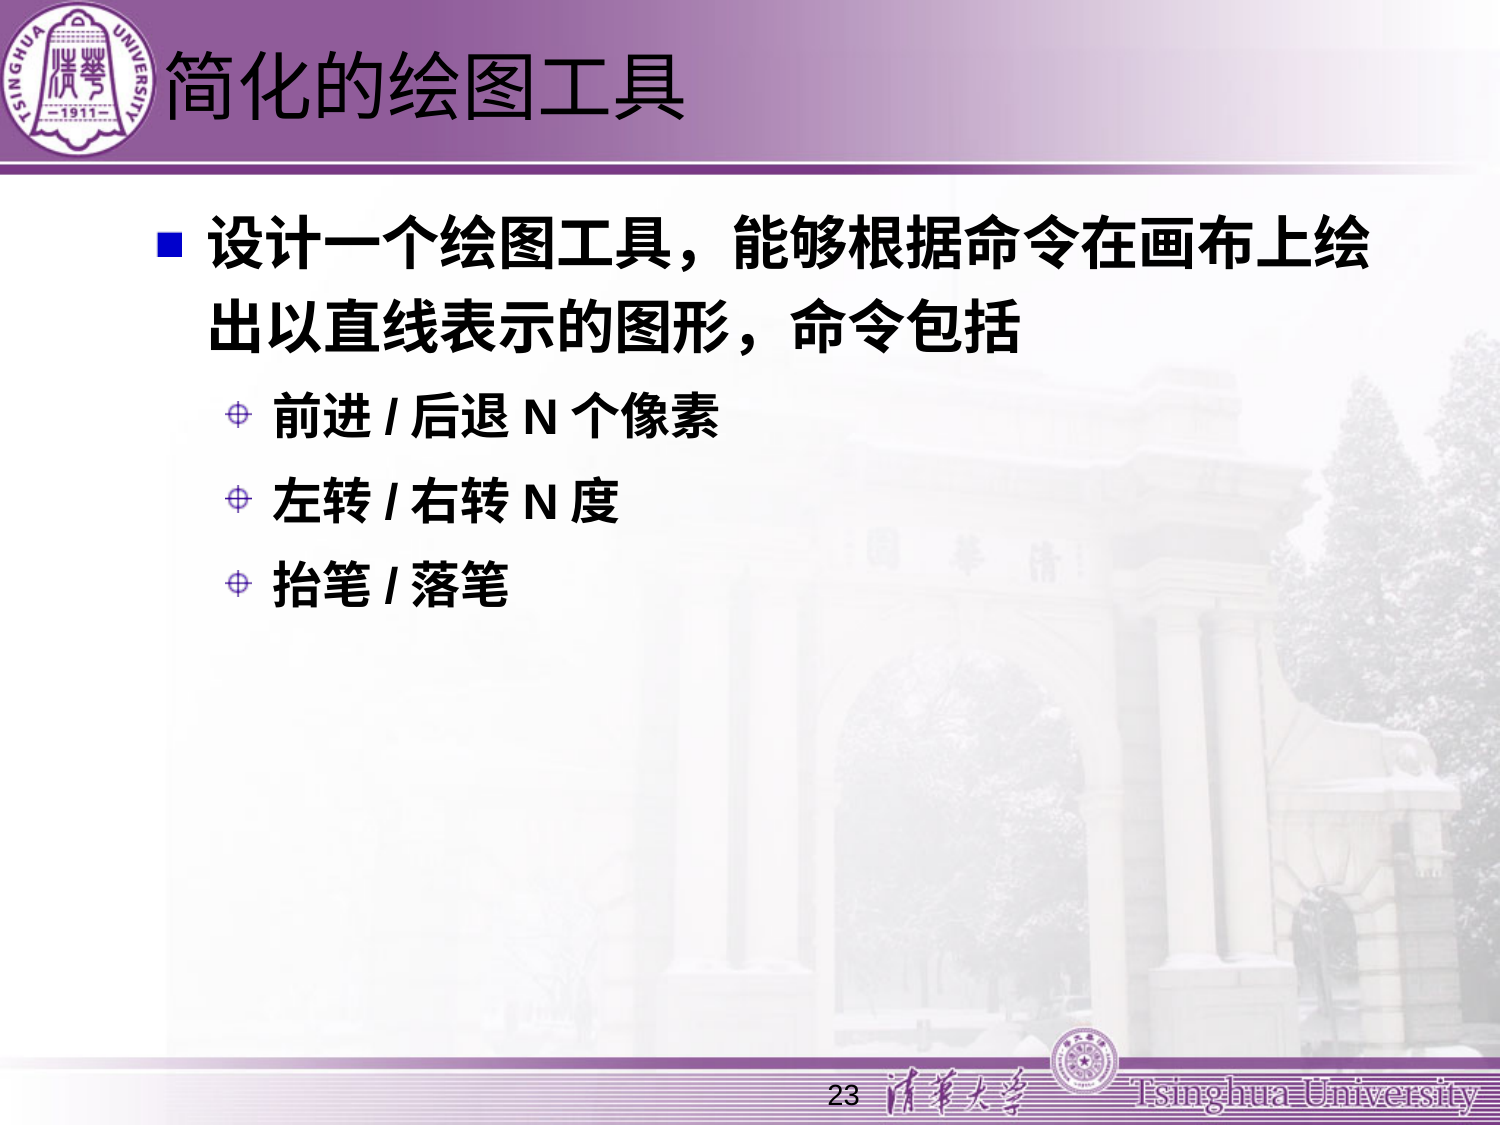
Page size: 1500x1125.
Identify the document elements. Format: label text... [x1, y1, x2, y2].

list 设计一个绘图工具，能够根据命令在画布上绘出以直线表示的图形，命令包括 前进/后退N个像素 左转/右转N度 抬笔/落笔 [135, 184, 1436, 1047]
picture [0, 0, 1500, 1125]
slide_number 23 [632, 1068, 876, 1125]
title 简化的绘图工具 [147, 19, 1500, 149]
